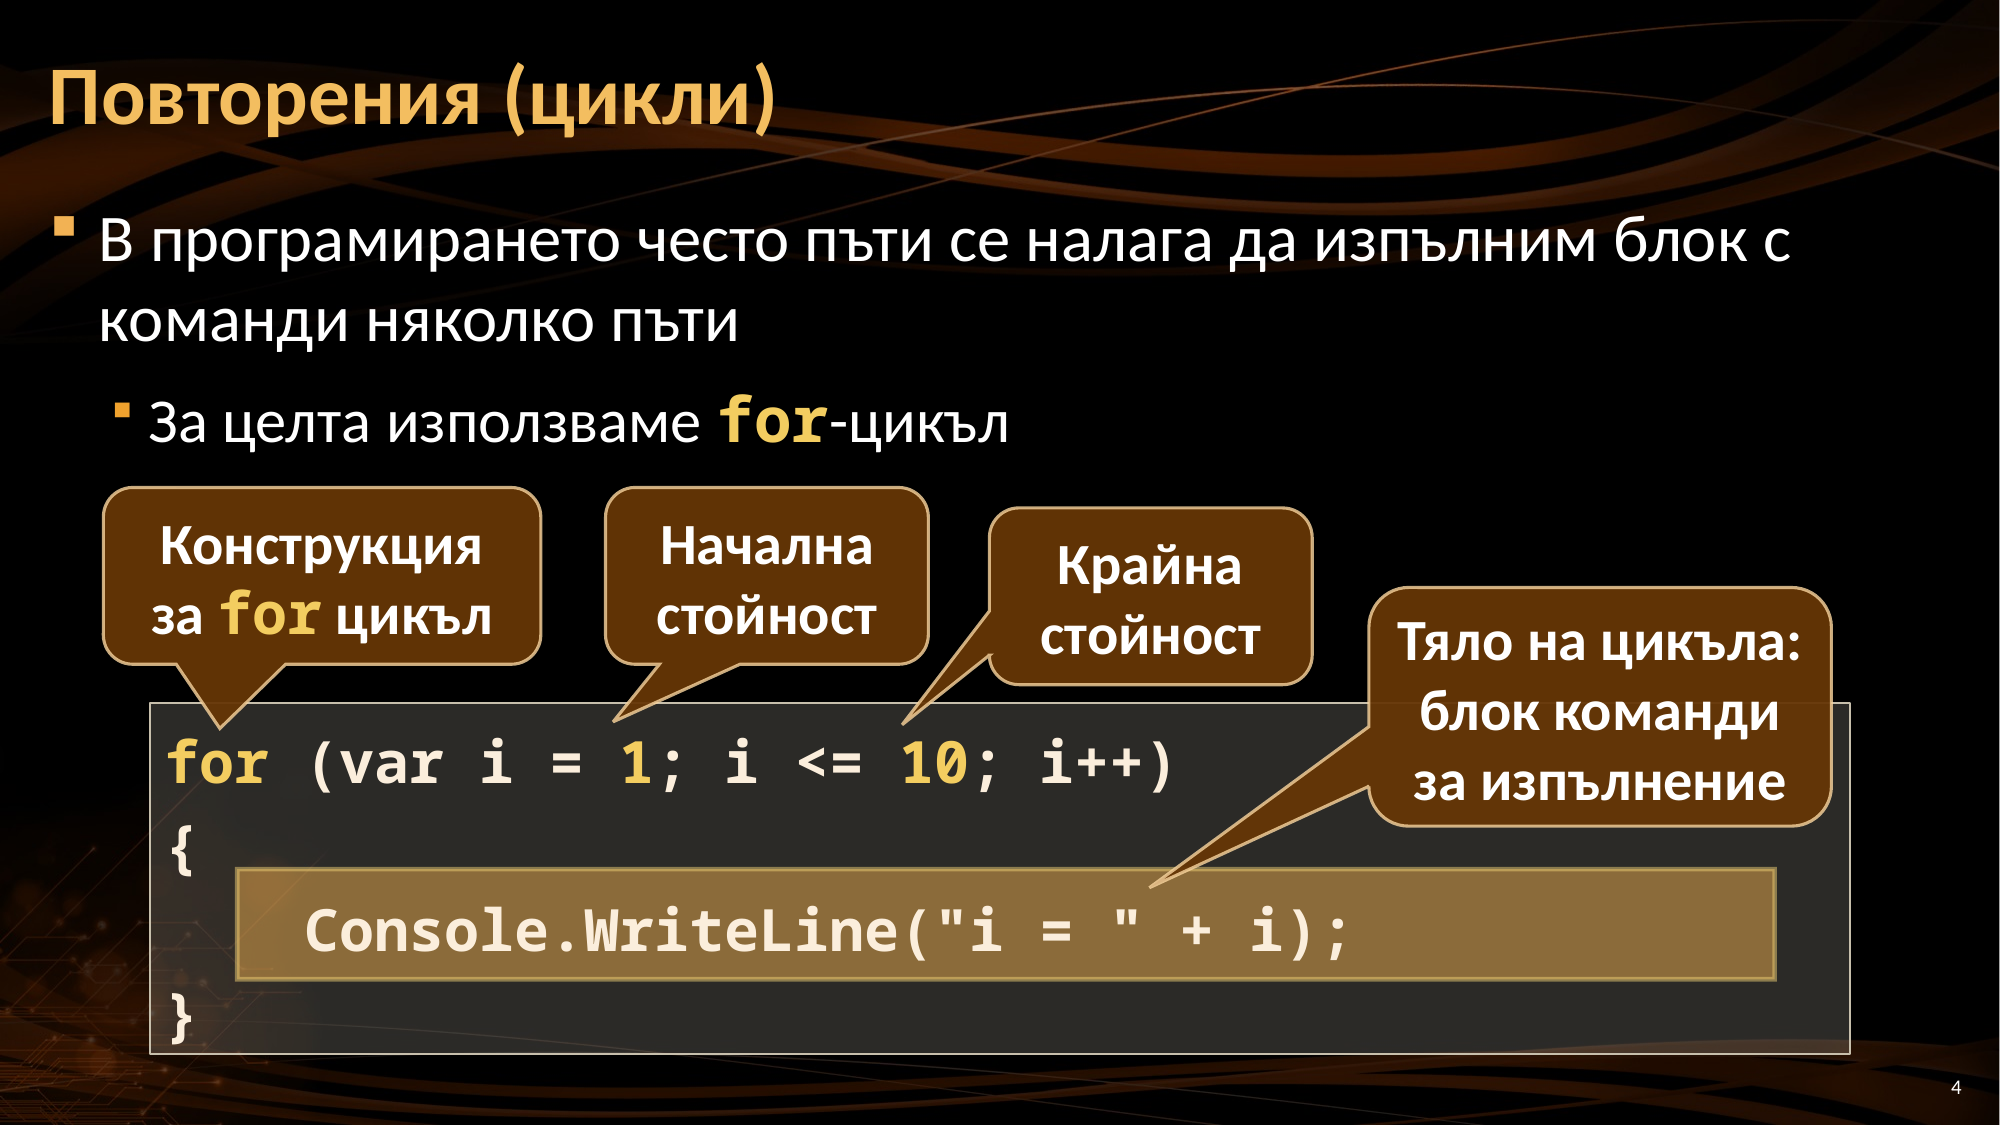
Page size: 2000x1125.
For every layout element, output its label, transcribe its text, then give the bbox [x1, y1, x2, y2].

picture [0, 0, 2000, 1125]
list В програмирането често пъти се налага да изпълним блок с команди няколко пъти За целта използваме for-цикъл [31, 189, 1968, 1103]
title Повторения (цикли) [30, 6, 1968, 189]
slide_number 4 [1897, 1070, 1968, 1103]
text_box for (var i = 1; i <= 10; i++) { Console.WriteLine("i = " + i); } [149, 703, 1850, 1055]
text_box Конструкция за for цикъл [102, 486, 542, 731]
text_box Крайна стойност [901, 506, 1314, 726]
text_box Начална стойност [604, 486, 930, 723]
text_box Тяло на цикъла: блок команди за изпълнение [1148, 586, 1833, 889]
